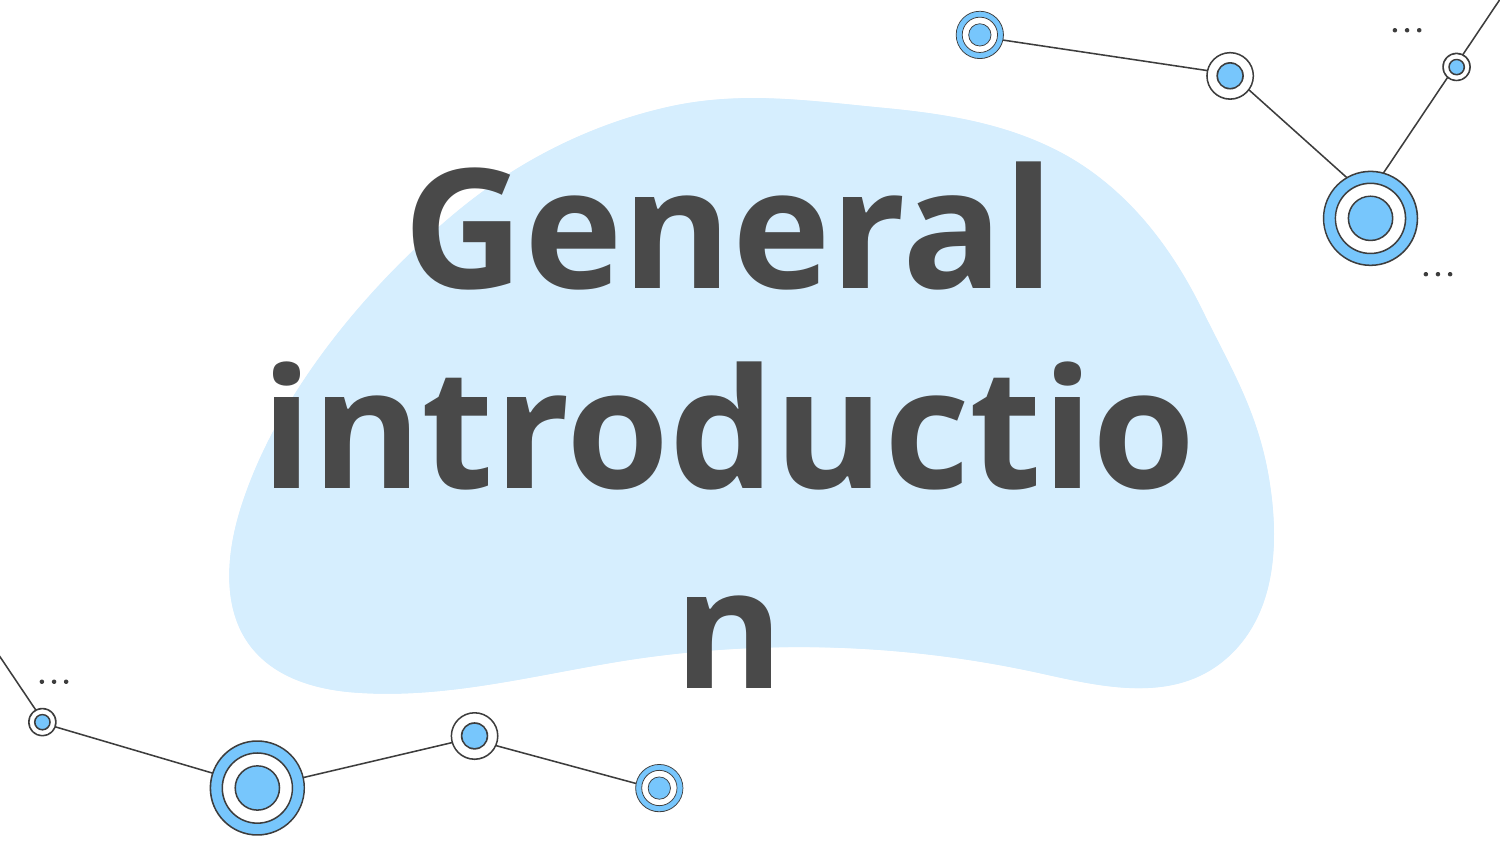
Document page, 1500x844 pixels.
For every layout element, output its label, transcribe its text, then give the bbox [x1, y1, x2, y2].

title General introduction [215, 265, 1243, 578]
